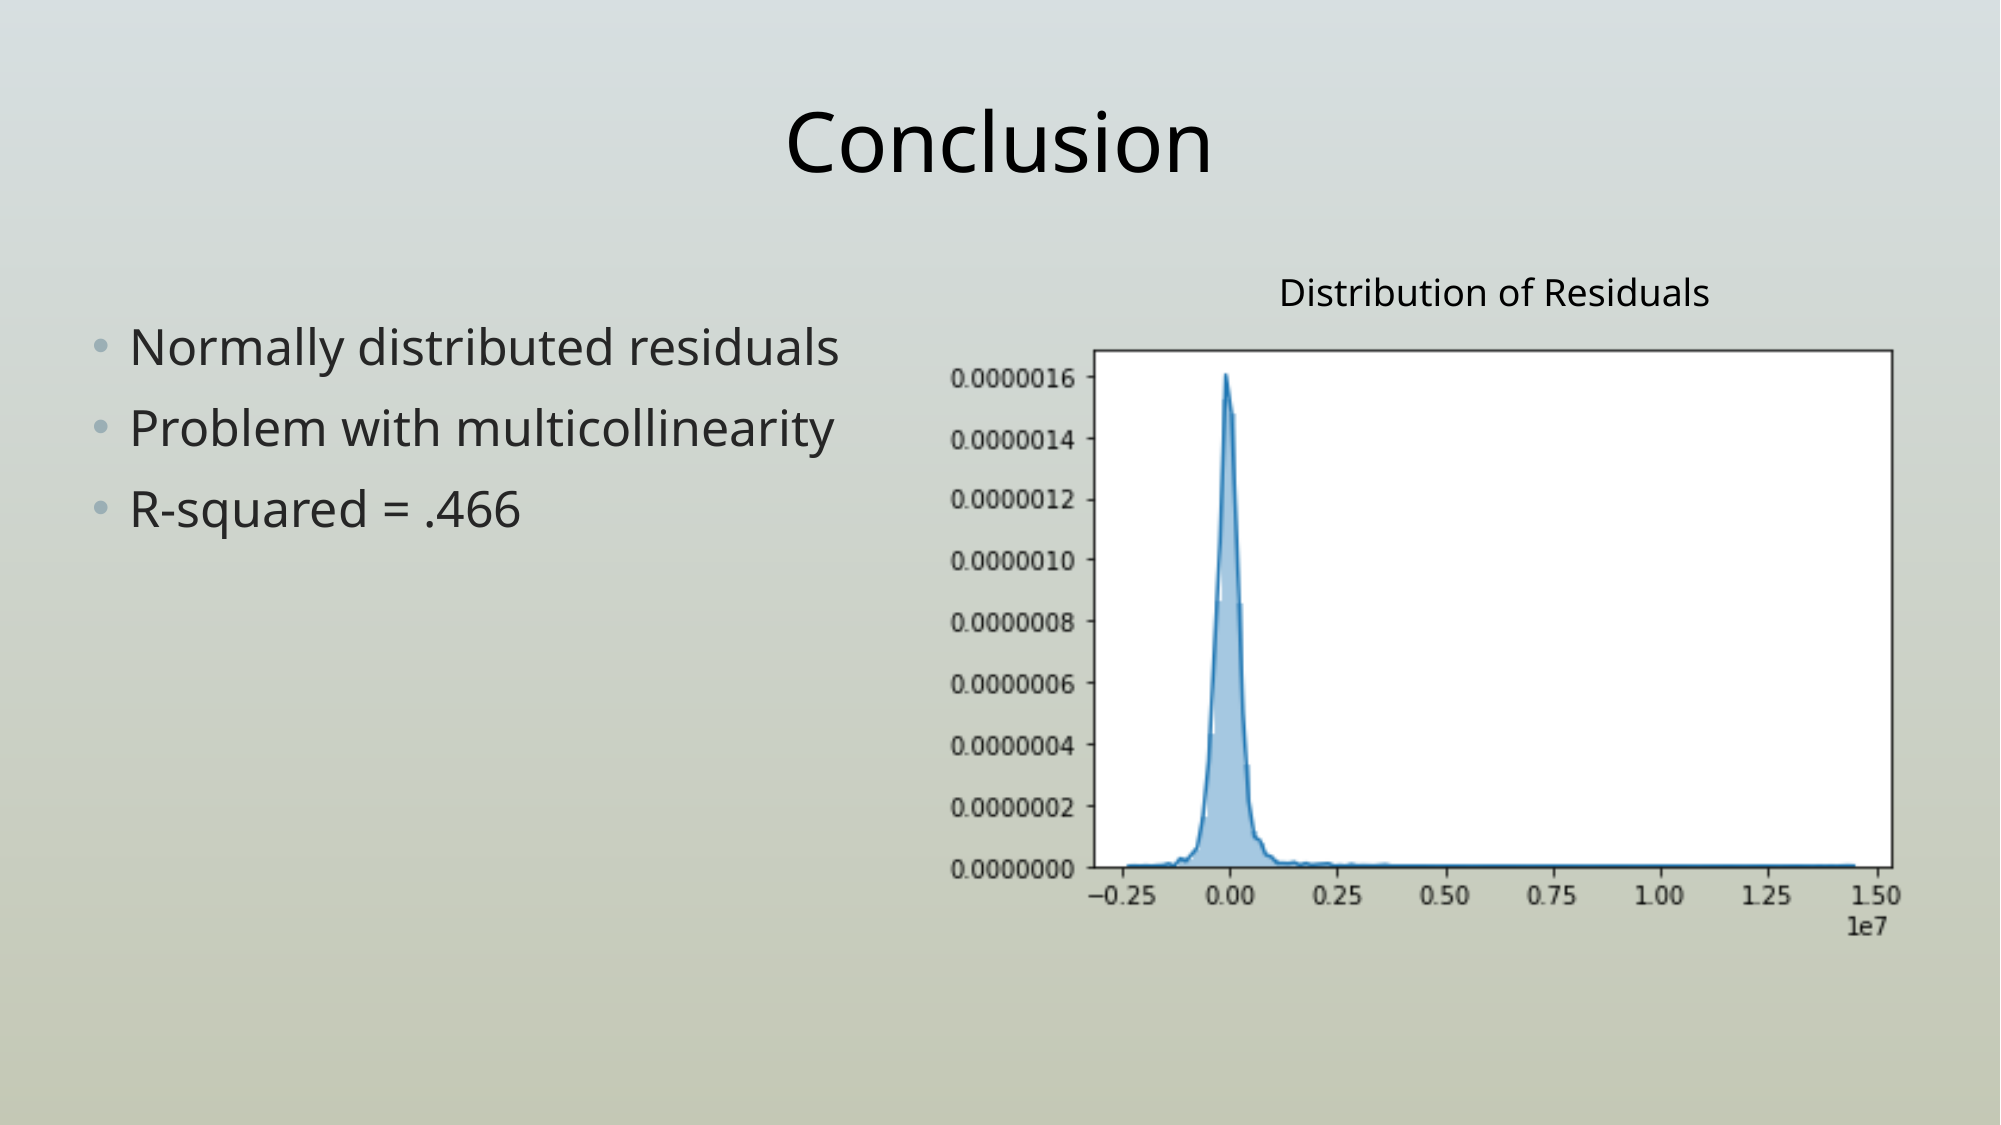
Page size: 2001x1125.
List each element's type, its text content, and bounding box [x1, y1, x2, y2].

list Normally distributed residuals Problem with multicollinearity R-squared = .466 [77, 308, 933, 802]
text_box Conclusion [558, 82, 1442, 197]
picture [932, 336, 1918, 955]
text_box Distribution of Residuals [1221, 261, 1769, 322]
